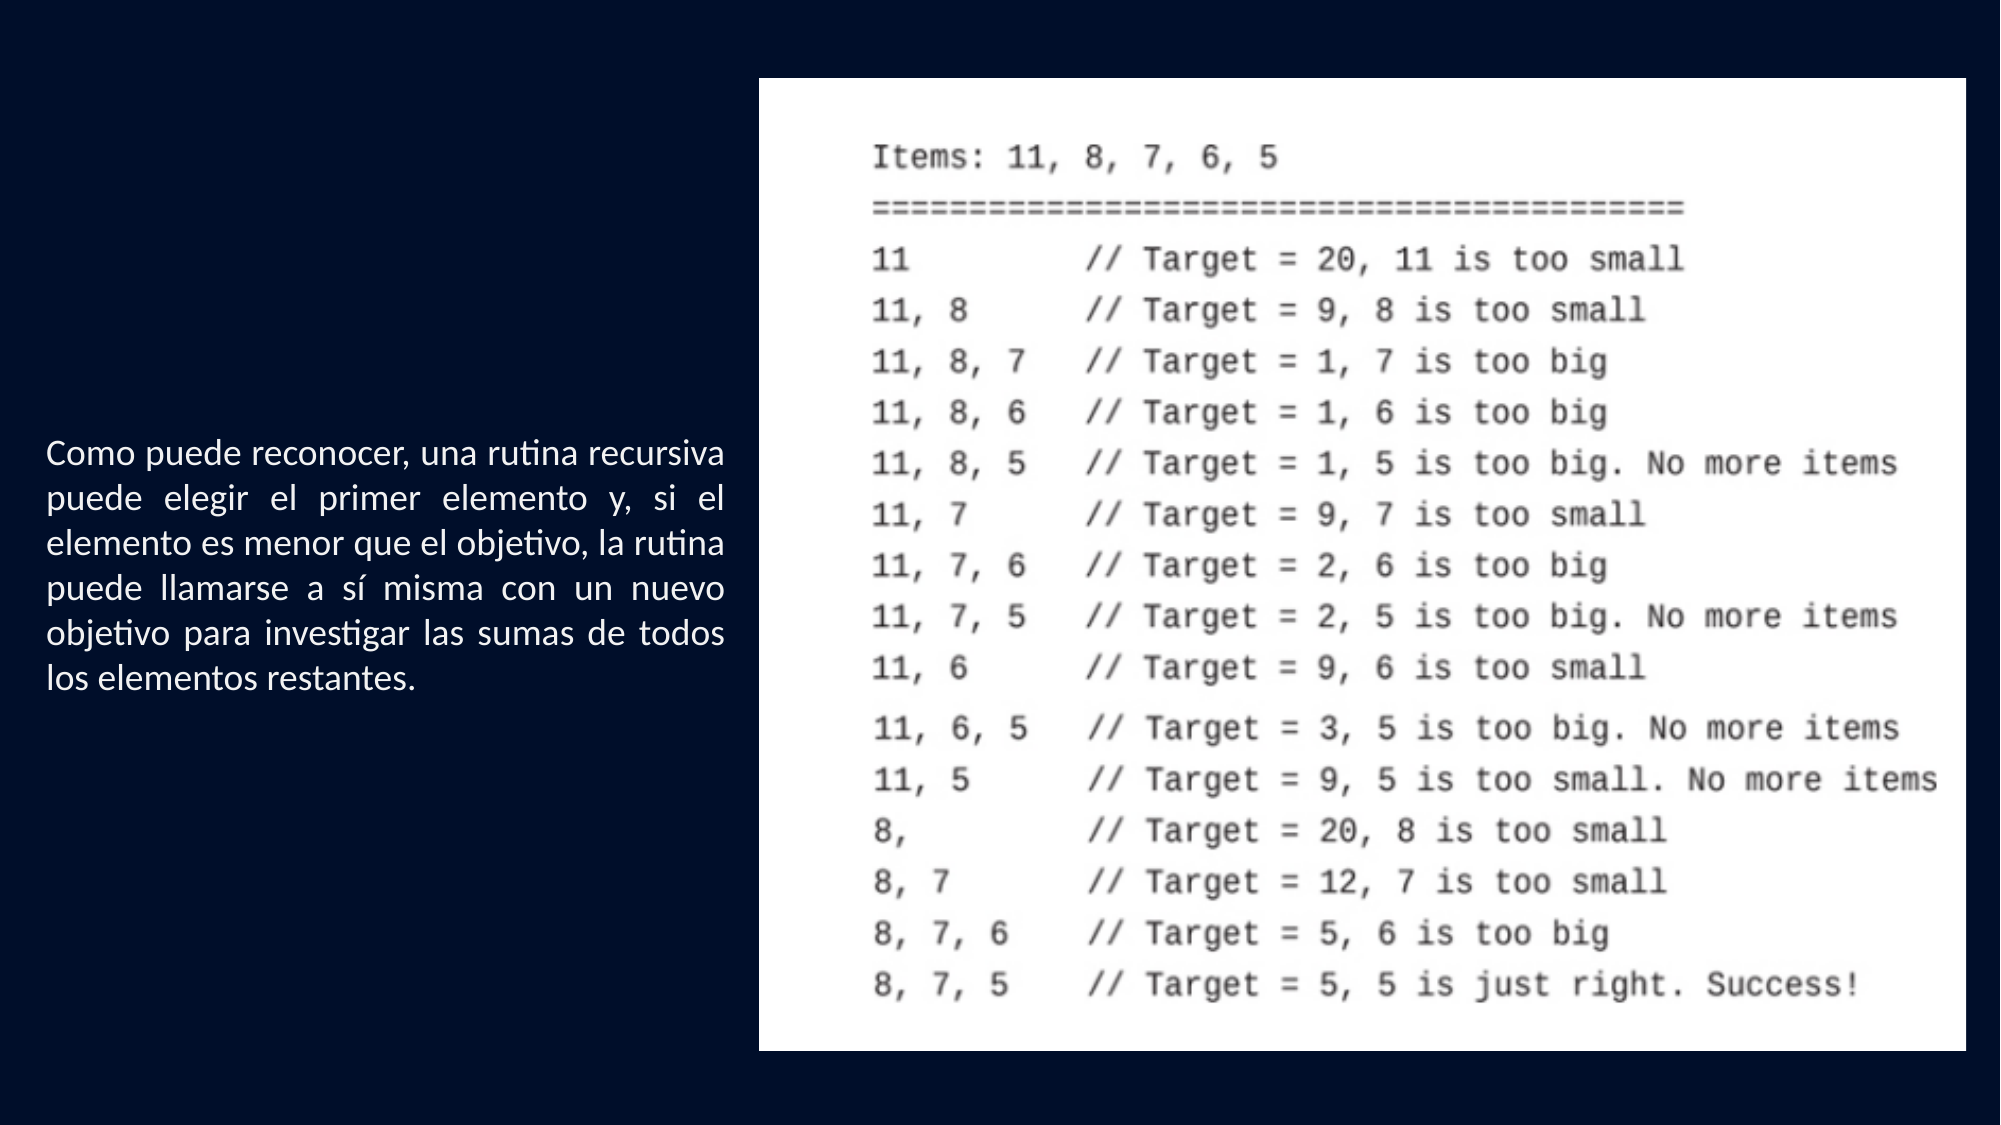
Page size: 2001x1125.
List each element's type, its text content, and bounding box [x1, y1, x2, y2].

picture [759, 78, 1967, 1051]
text_box Como puede reconocer, una rutina recursiva puede elegir el primer elemento y, si el elemento es menor que el objetivo, la rutina puede llamarse a sí misma con un nuevo objetivo para investigar las sumas de todos los elementos restantes. [31, 420, 741, 706]
